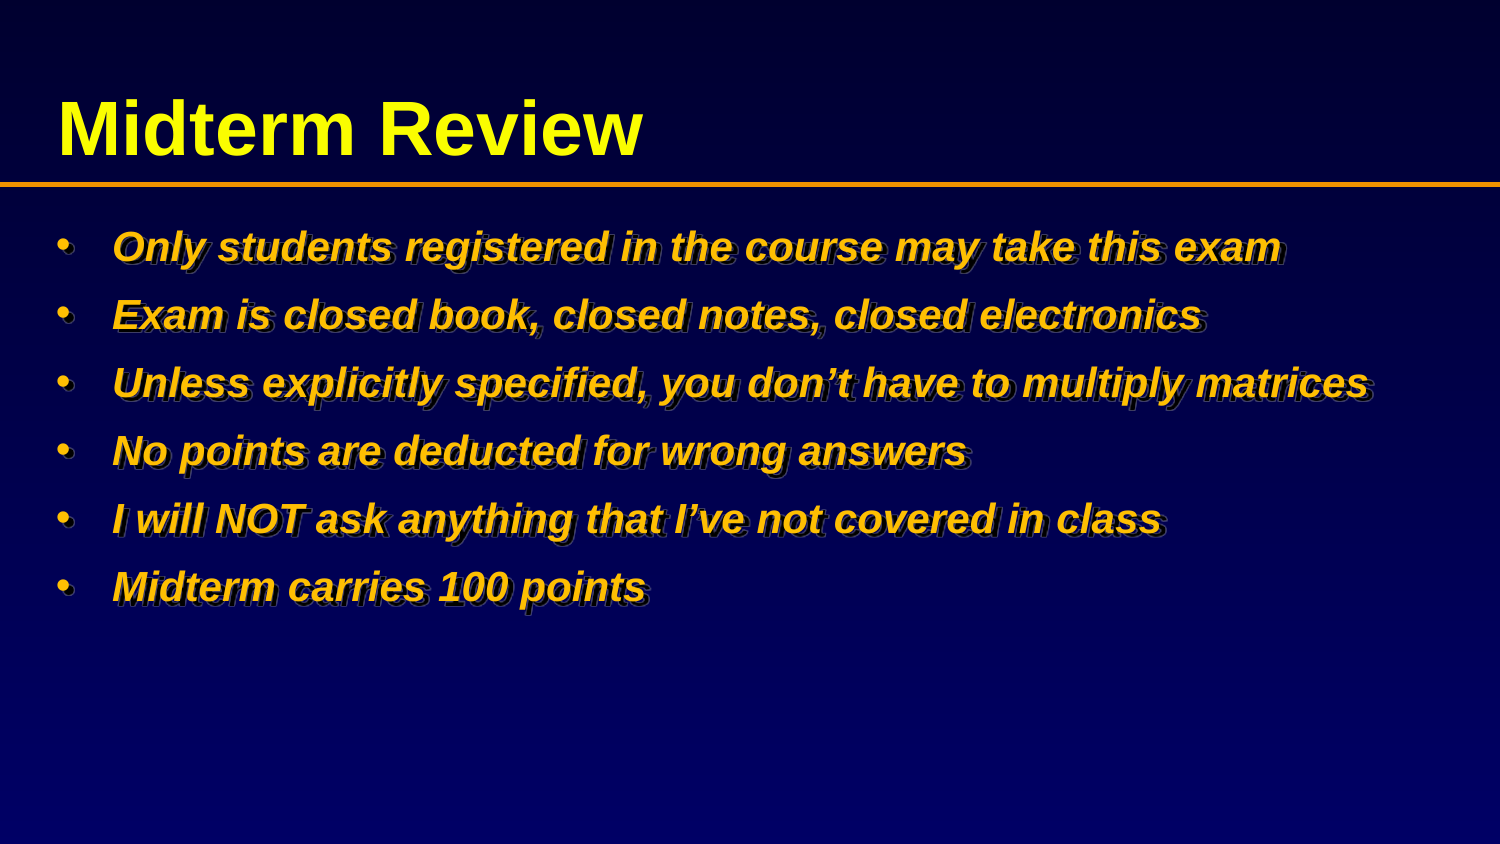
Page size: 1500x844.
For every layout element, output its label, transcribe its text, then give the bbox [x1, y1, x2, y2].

title Midterm Review [42, 37, 1450, 179]
list Only students registered in the course may take this exam Exam is closed book, closed notes, closed electronics Unless explicitly specified, you don’t have to multiply matrices No points are deducted for wrong answers I will NOT ask anything that I’ve not covered in class Midterm carries 100 points [40, 206, 1450, 807]
